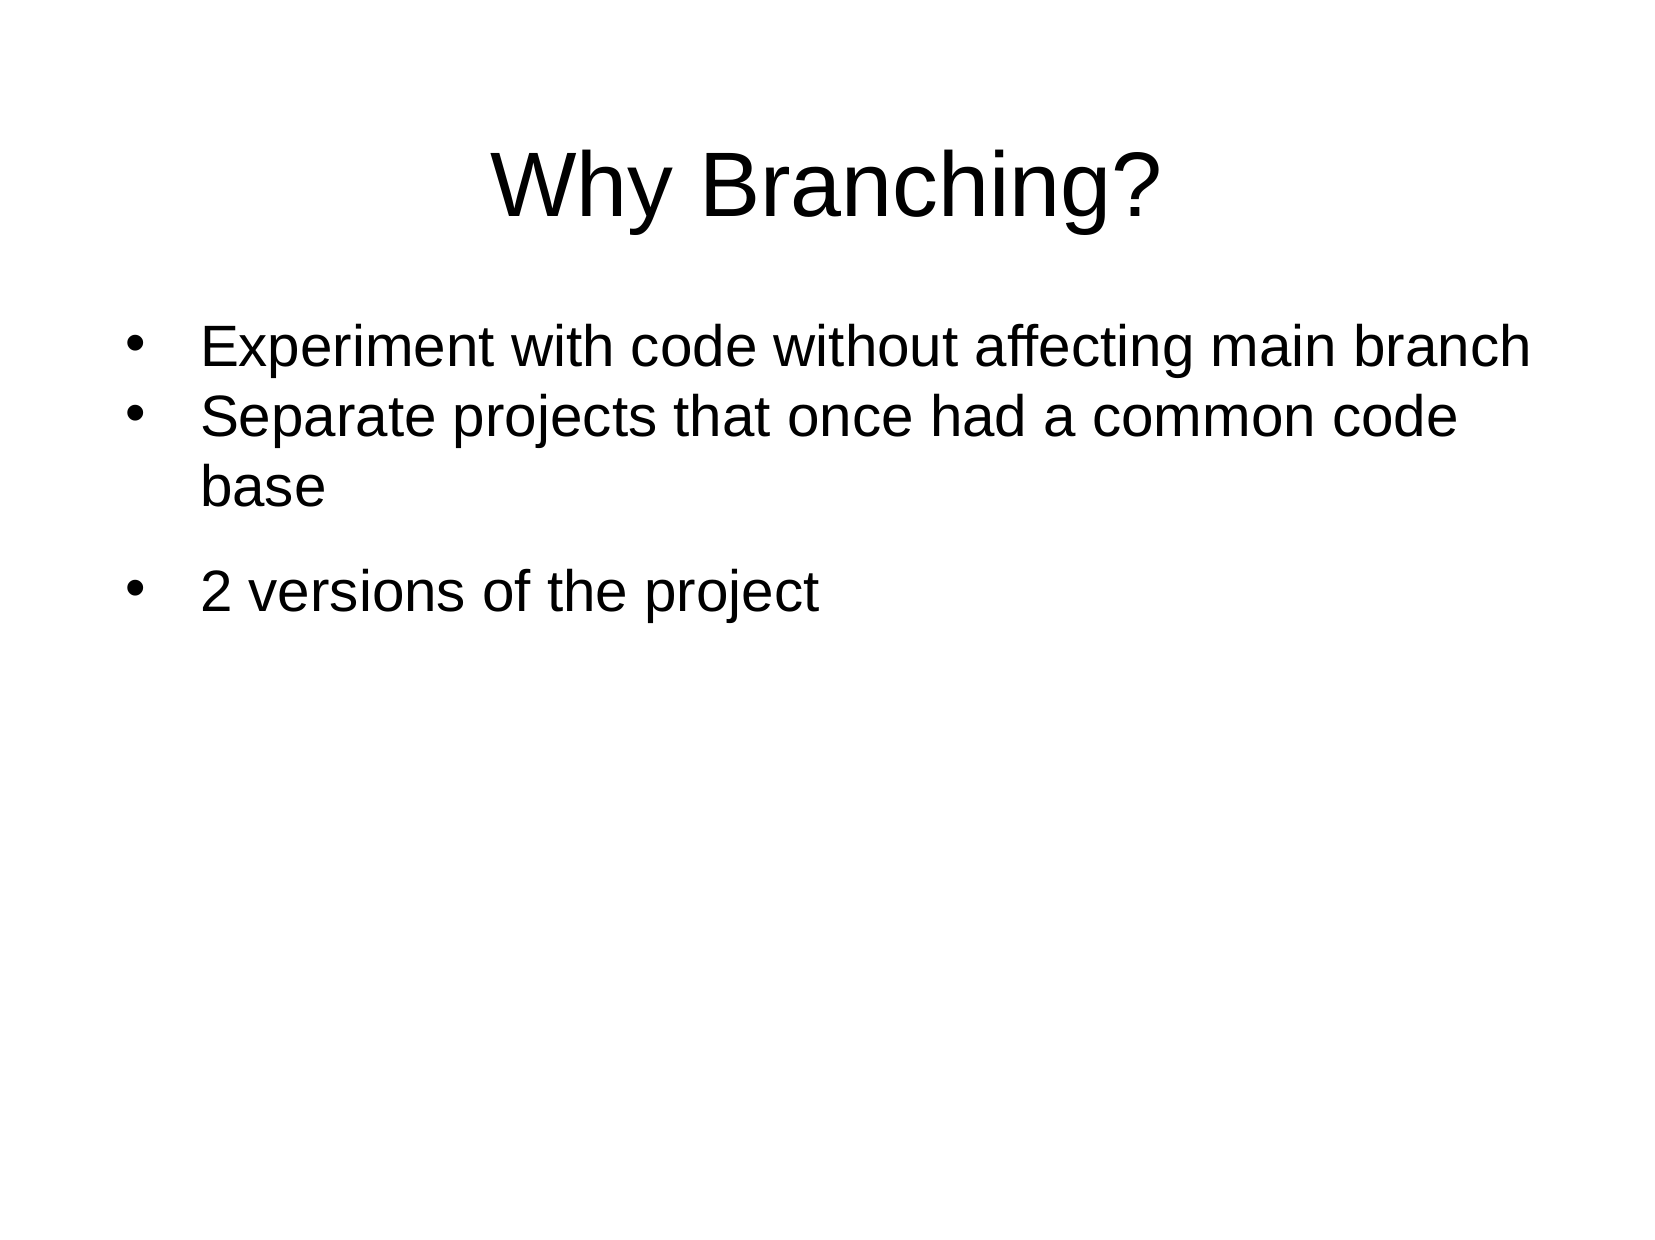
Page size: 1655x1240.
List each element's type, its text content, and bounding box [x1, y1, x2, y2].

title Why Branching? [348, 110, 1306, 202]
list Experiment with code without affecting main branch Separate projects that once had a common code base 2 versions of the project [110, 292, 1565, 775]
